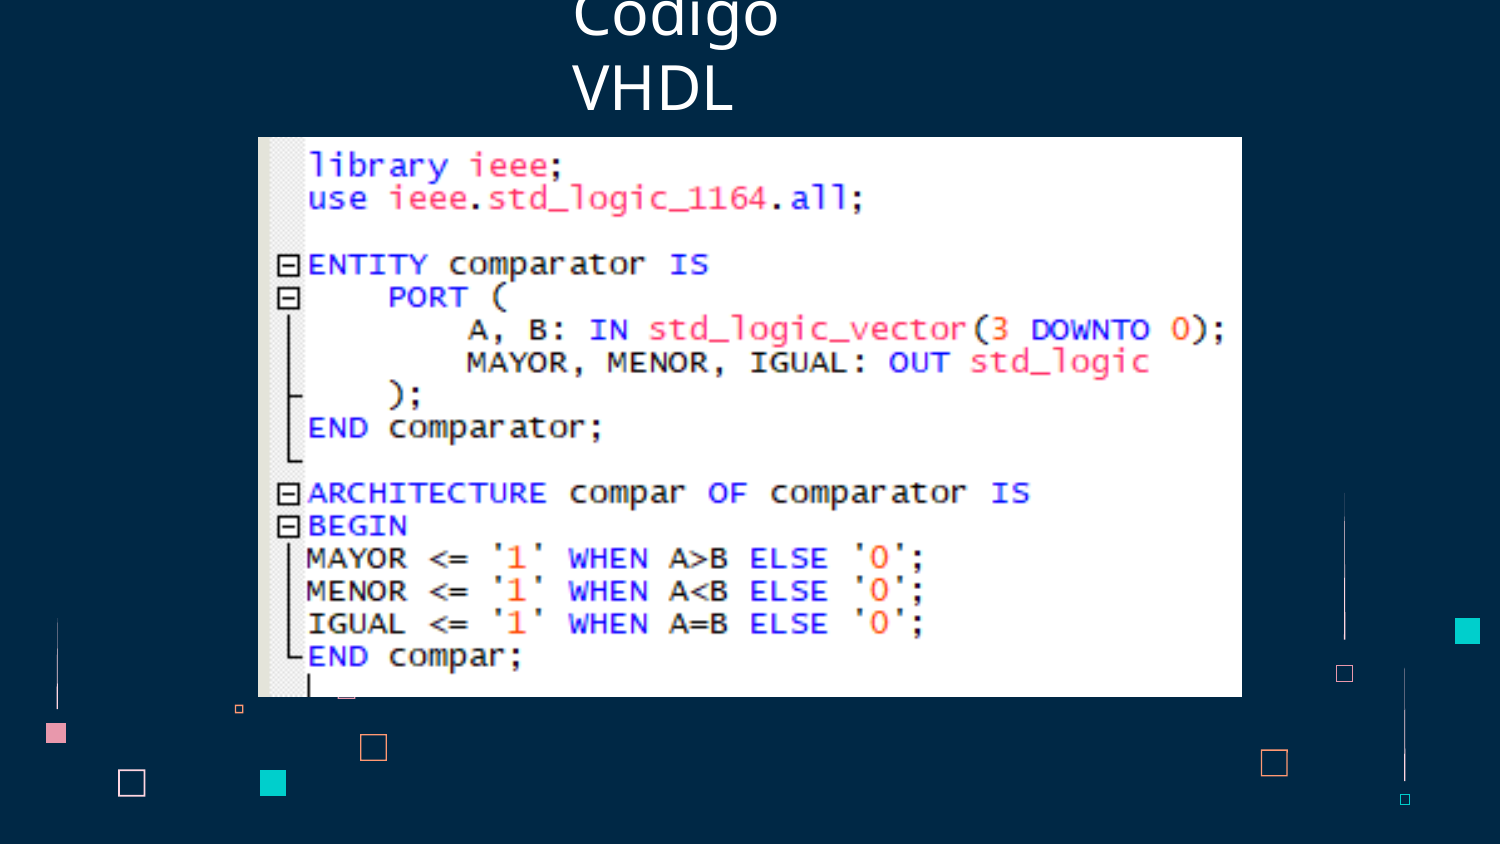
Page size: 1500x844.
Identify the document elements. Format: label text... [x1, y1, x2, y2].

title Código VHDL [557, 42, 943, 135]
picture [258, 137, 1242, 698]
